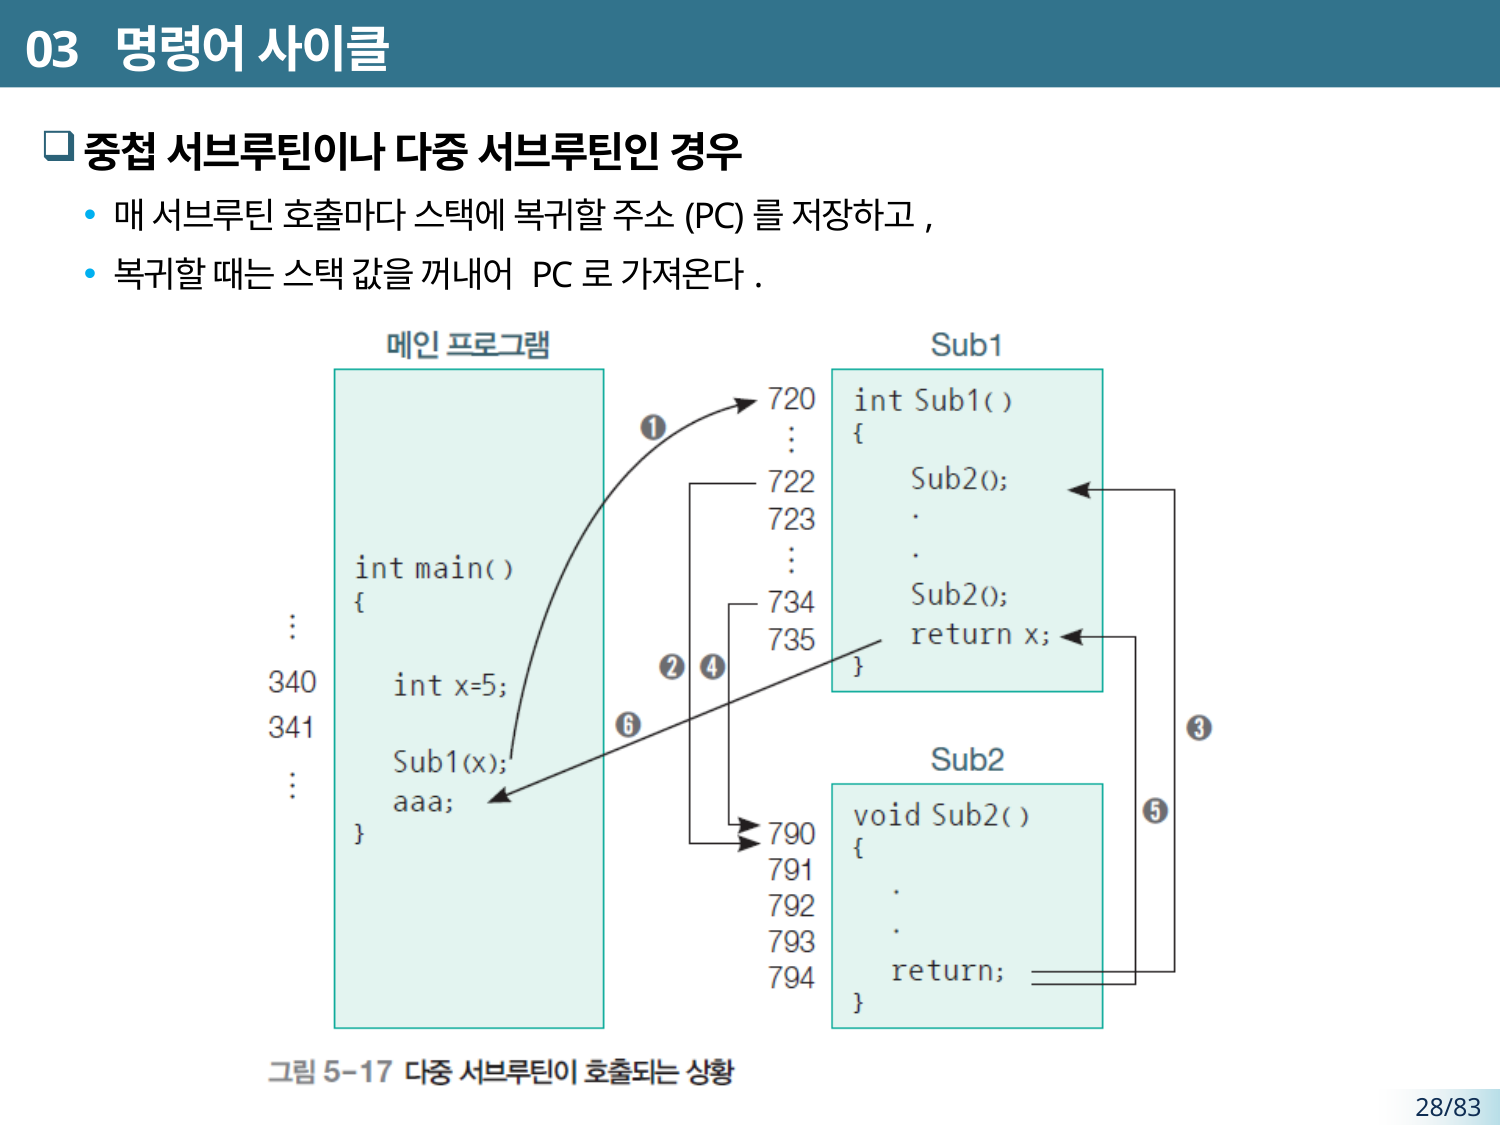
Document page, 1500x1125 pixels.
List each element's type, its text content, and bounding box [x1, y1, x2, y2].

title 03 명령어 사이클 [10, 8, 1288, 87]
picture [259, 314, 1232, 1109]
text_box 중첩 서브루틴이나 다중 서브루틴인 경우 매 서브루틴 호출마다 스택에 복귀할 주소(PC)를 저장하고, 복귀할 때는 스택 값을 꺼내어 PC로 가져온다. [10, 113, 1481, 1044]
